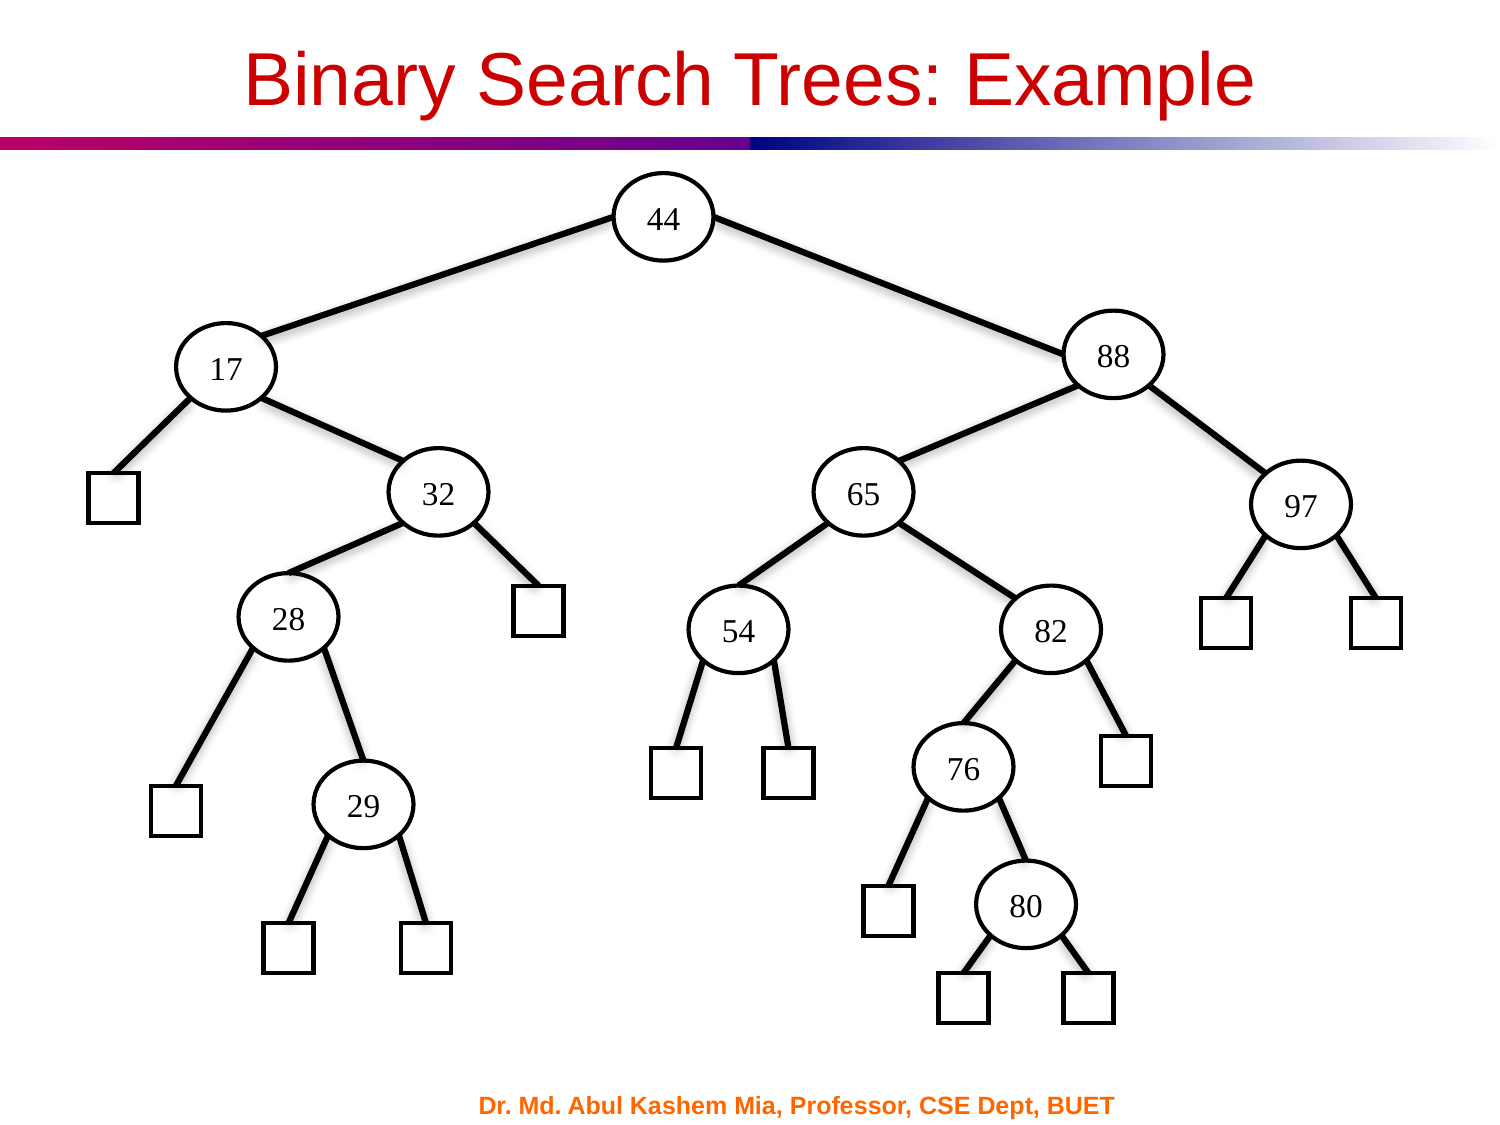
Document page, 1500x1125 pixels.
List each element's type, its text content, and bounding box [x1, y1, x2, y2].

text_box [88, 172, 1402, 1024]
title Binary Search Trees: Example [75, 37, 1425, 114]
